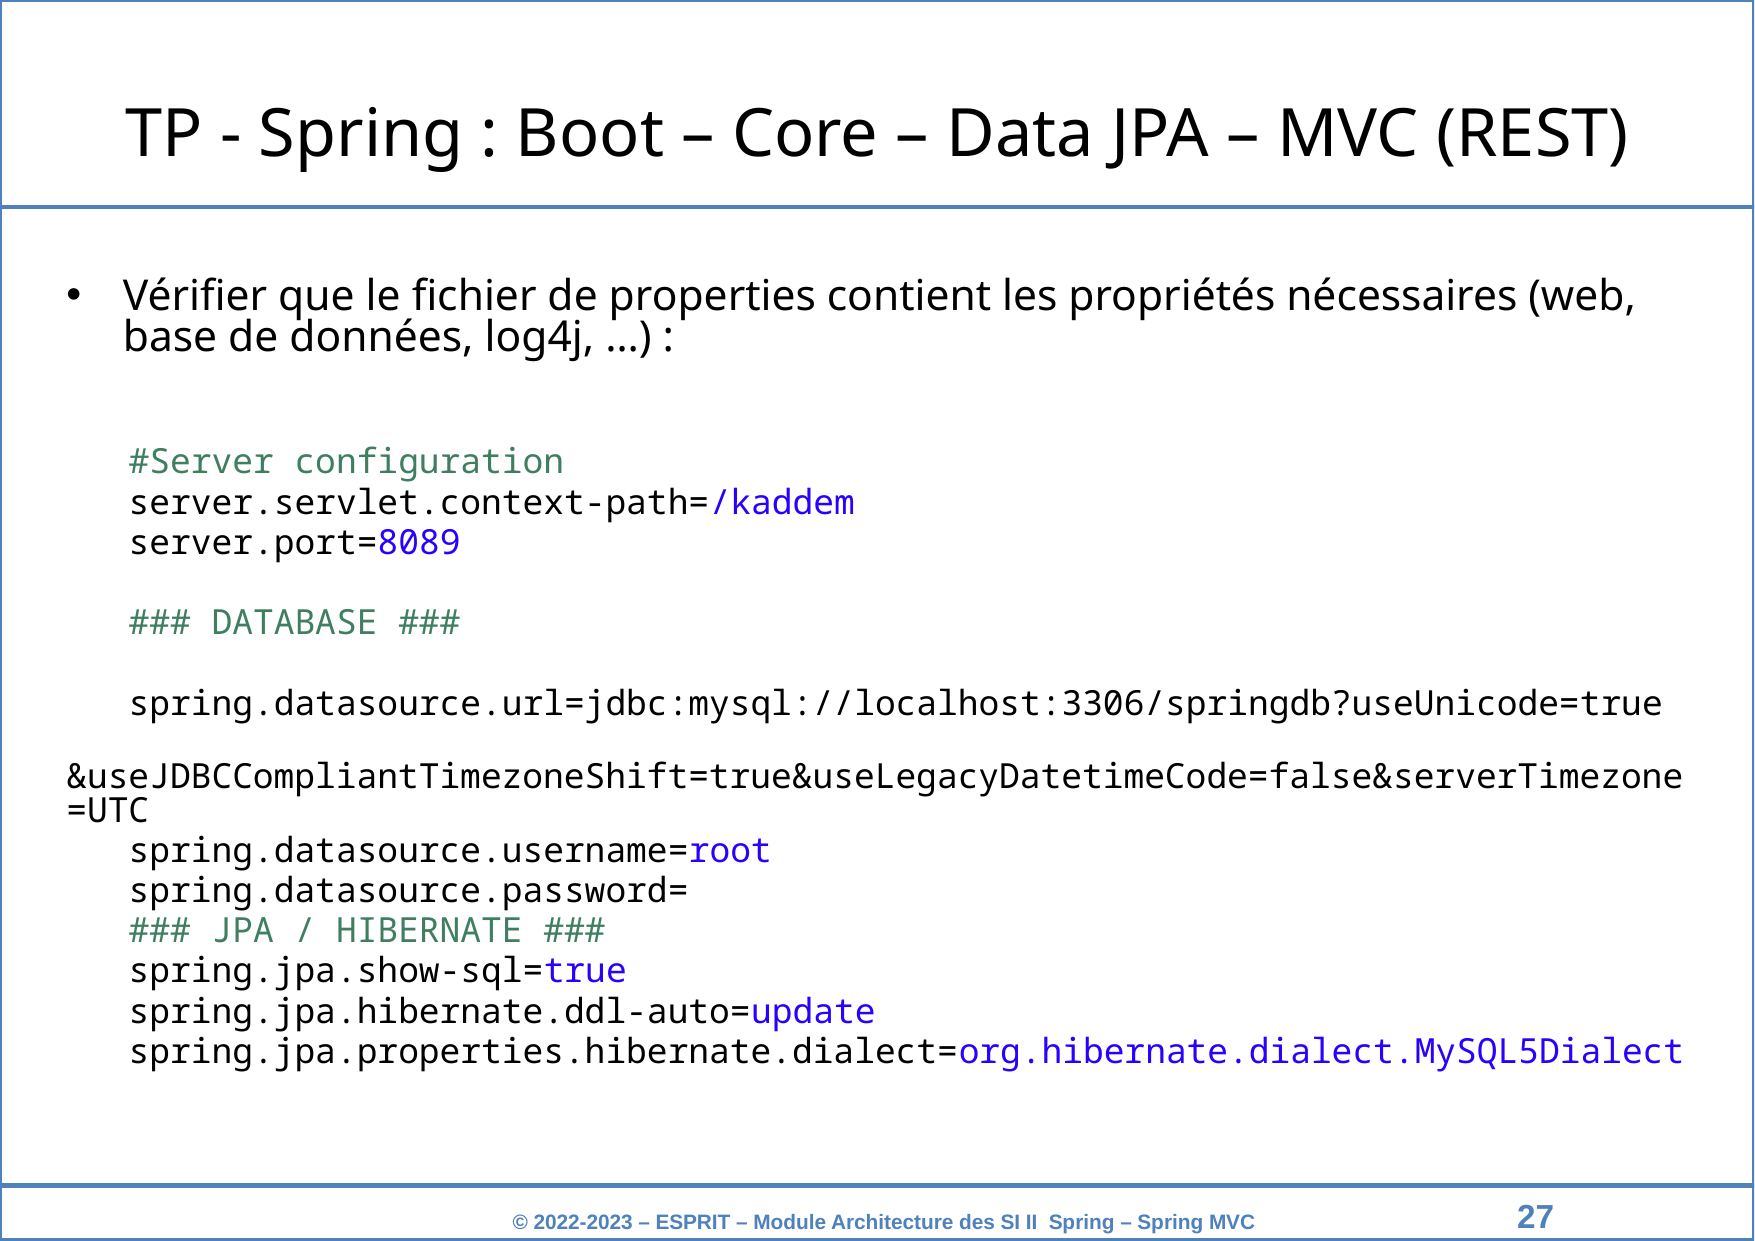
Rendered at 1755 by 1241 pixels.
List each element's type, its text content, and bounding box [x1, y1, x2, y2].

text_box TP - Spring : Boot – Core – Data JPA – MVC (REST) [0, 6, 1755, 167]
text_box Vérifier que le fichier de properties contient les propriétés nécessaires (web, base de données, log4j, …) : #Server configuration server.servlet.context-path=/kaddem server.port=8089 ### DATABASE ### spring.datasource.url=jdbc:mysql://localhost:3306/springdb?useUnicode=true &useJDBCCompliantTimezoneShift=true&useLegacyDatetimeCode=false&serverTimezone=UTC spring.datasource.username=root spring.datasource.password= ### JPA / HIBERNATE ### spring.jpa.show-sql=true spring.jpa.hibernate.ddl-auto=update spring.jpa.properties.hibernate.dialect=org.hibernate.dialect.MySQL5Dialect [50, 210, 1705, 1186]
slide_number ‹#› [1486, 1202, 1733, 1241]
